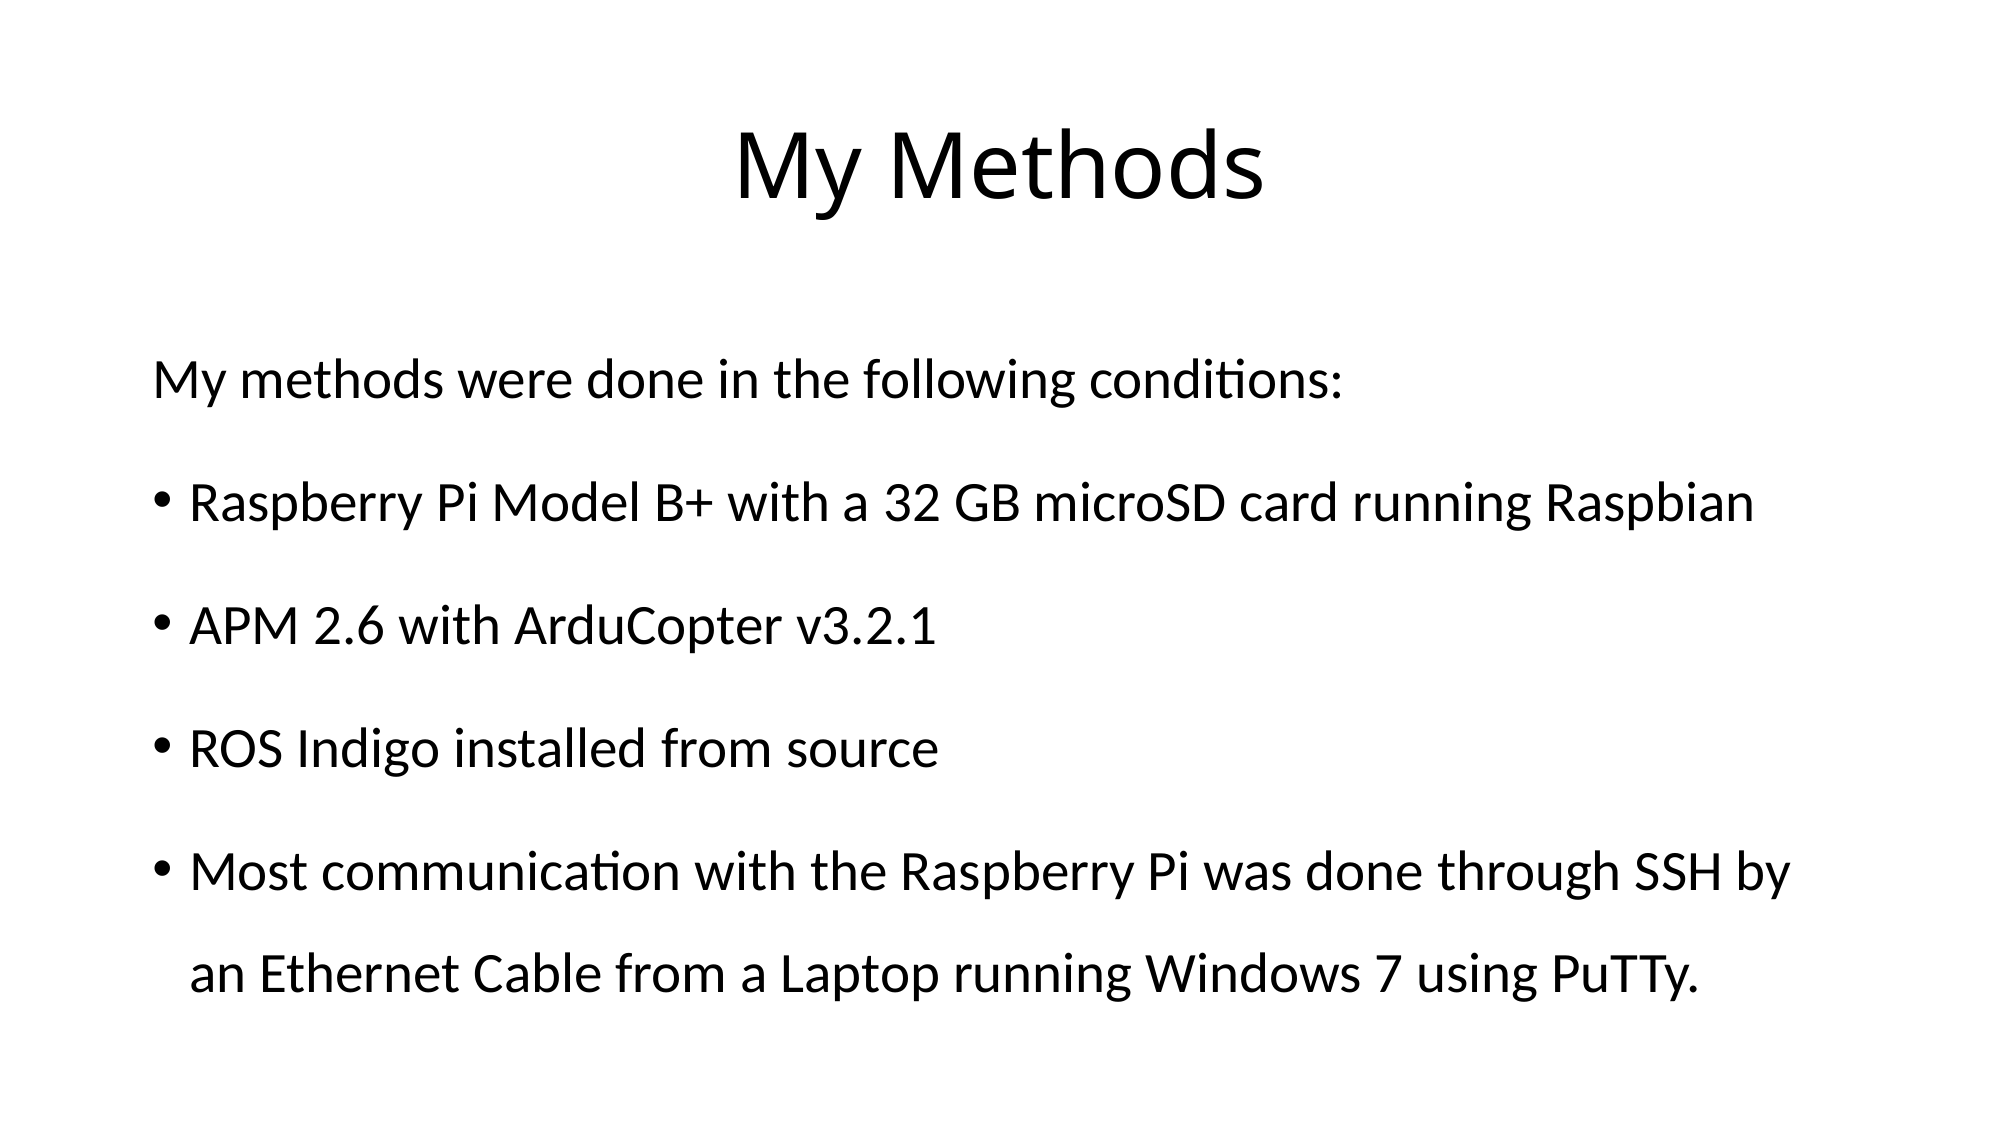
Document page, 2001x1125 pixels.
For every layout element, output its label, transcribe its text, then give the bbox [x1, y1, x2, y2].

title My Methods [137, 59, 1863, 278]
list My methods were done in the following conditions: Raspberry Pi Model B+ with a 32 GB microSD card running Raspbian APM 2.6 with ArduCopter v3.2.1 ROS Indigo installed from source Most communication with the Raspberry Pi was done through SSH by an Ethernet Cable from a Laptop running Windows 7 using PuTTy. [137, 299, 1863, 1014]
